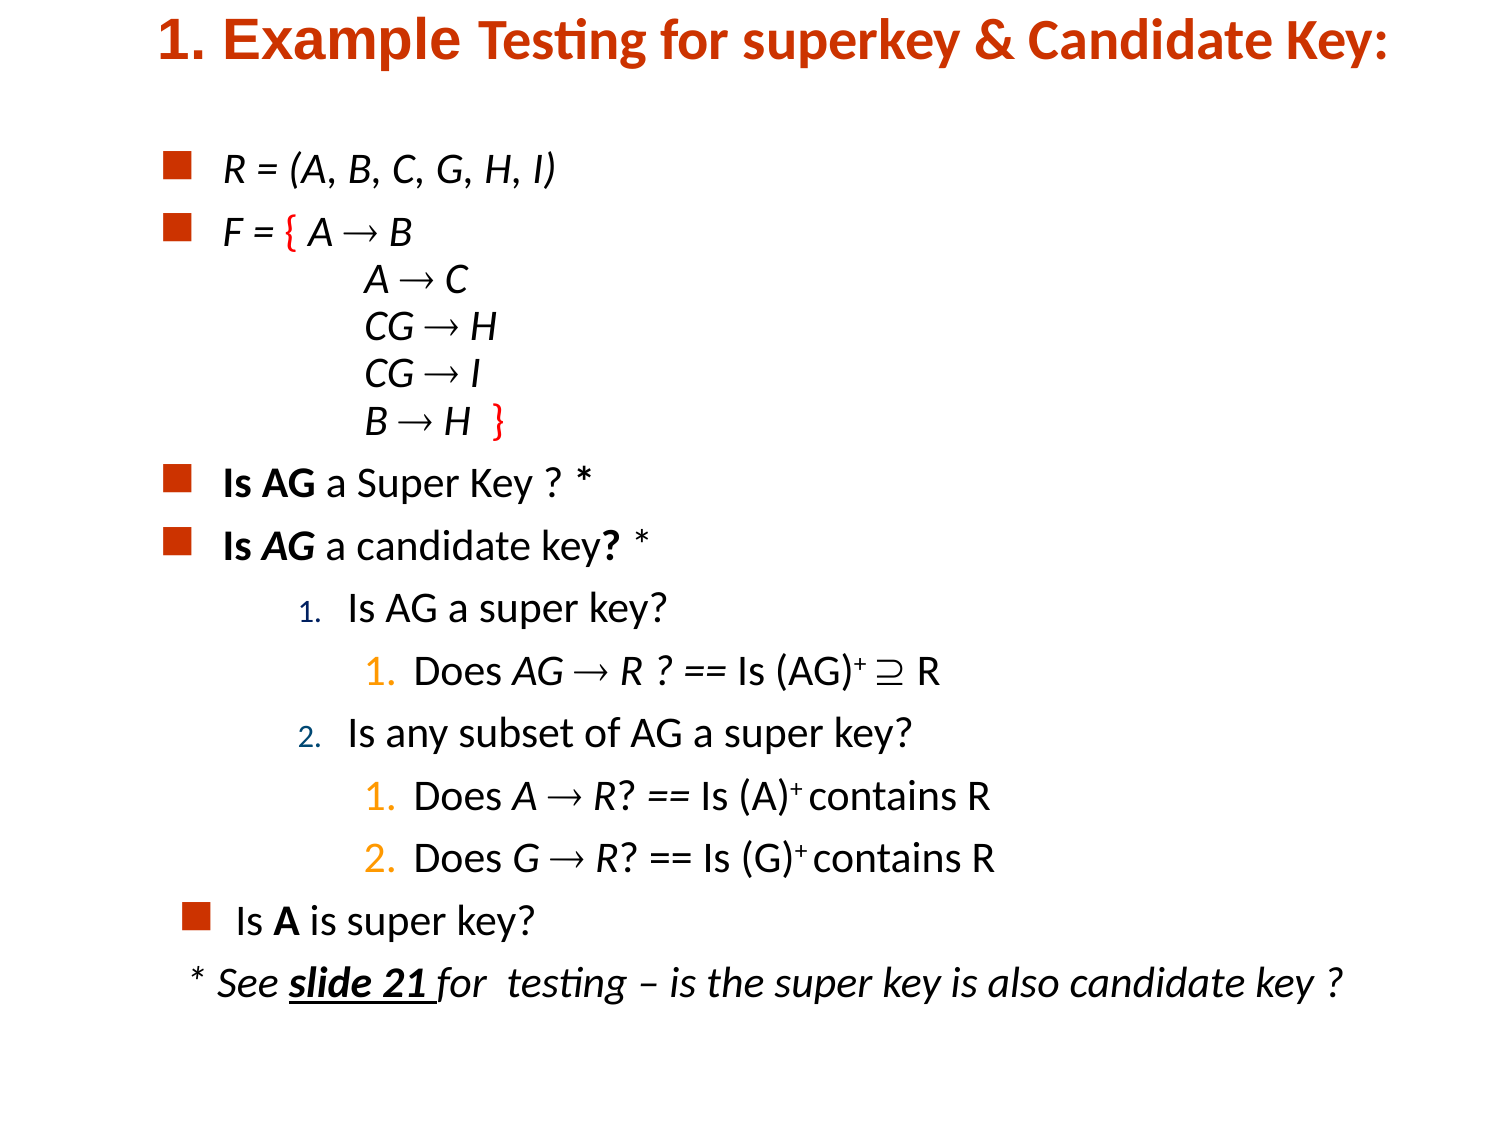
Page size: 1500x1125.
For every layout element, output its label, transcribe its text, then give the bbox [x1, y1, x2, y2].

title 1. Example Testing for superkey & Candidate Key: [111, 0, 1437, 79]
list R = (A, B, C, G, H, I) F = { A  B A  C CG  H CG  I B  H } Is AG a Super Key ? * Is AG a candidate key? * Is AG a super key? Does AG  R ? == Is (AG)+  R Is any subset of AG a super key? Does A  R? == Is (A)+ contains R Does G  R? == Is (G)+ contains R Is A is super key? * See slide 21 for testing – is the super key is also candidate key ? [151, 138, 1396, 1049]
